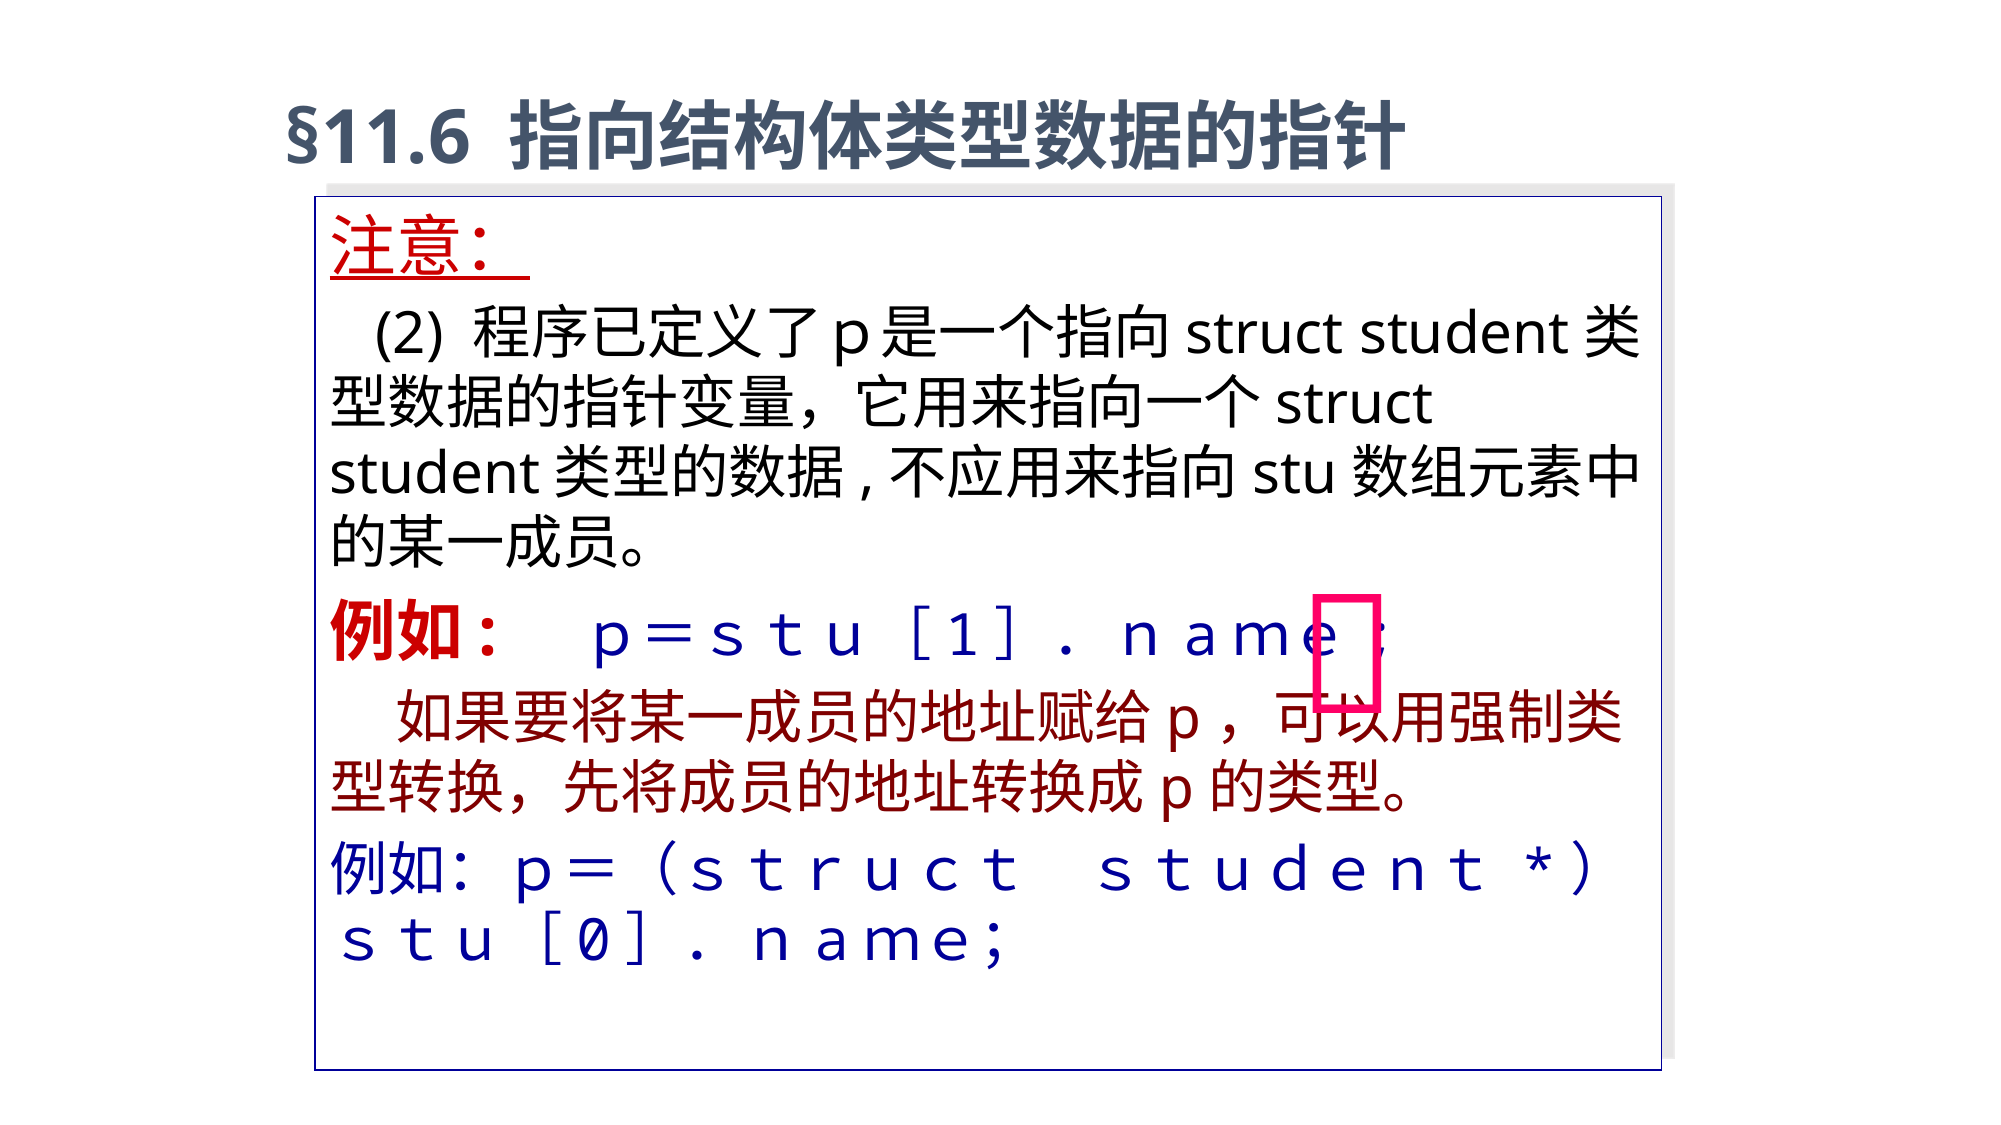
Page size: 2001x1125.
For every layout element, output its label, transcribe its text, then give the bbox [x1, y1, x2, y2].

text_box  [1282, 538, 1413, 754]
text_box §11.6 指向结构体类型数据的指针 [249, 66, 1750, 188]
text_box 注意： (2) 程序已定义了ｐ是一个指向struct student类型数据的指针变量，它用来指向一个struct student类型的数据,不应用来指向stu数组元素中的某一成员。 例如: ｐ＝ｓｔｕ［1］．ｎaｍｅ; 如果要将某一成员的地址赋给p，可以用强制类型转换，先将成员的地址转换成p的类型。 例如：ｐ＝（ｓｔｒｕｃｔ ｓｔｕｄｅｎｔ *）ｓｔｕ［0］．ｎaｍｅ； [314, 196, 1662, 1071]
